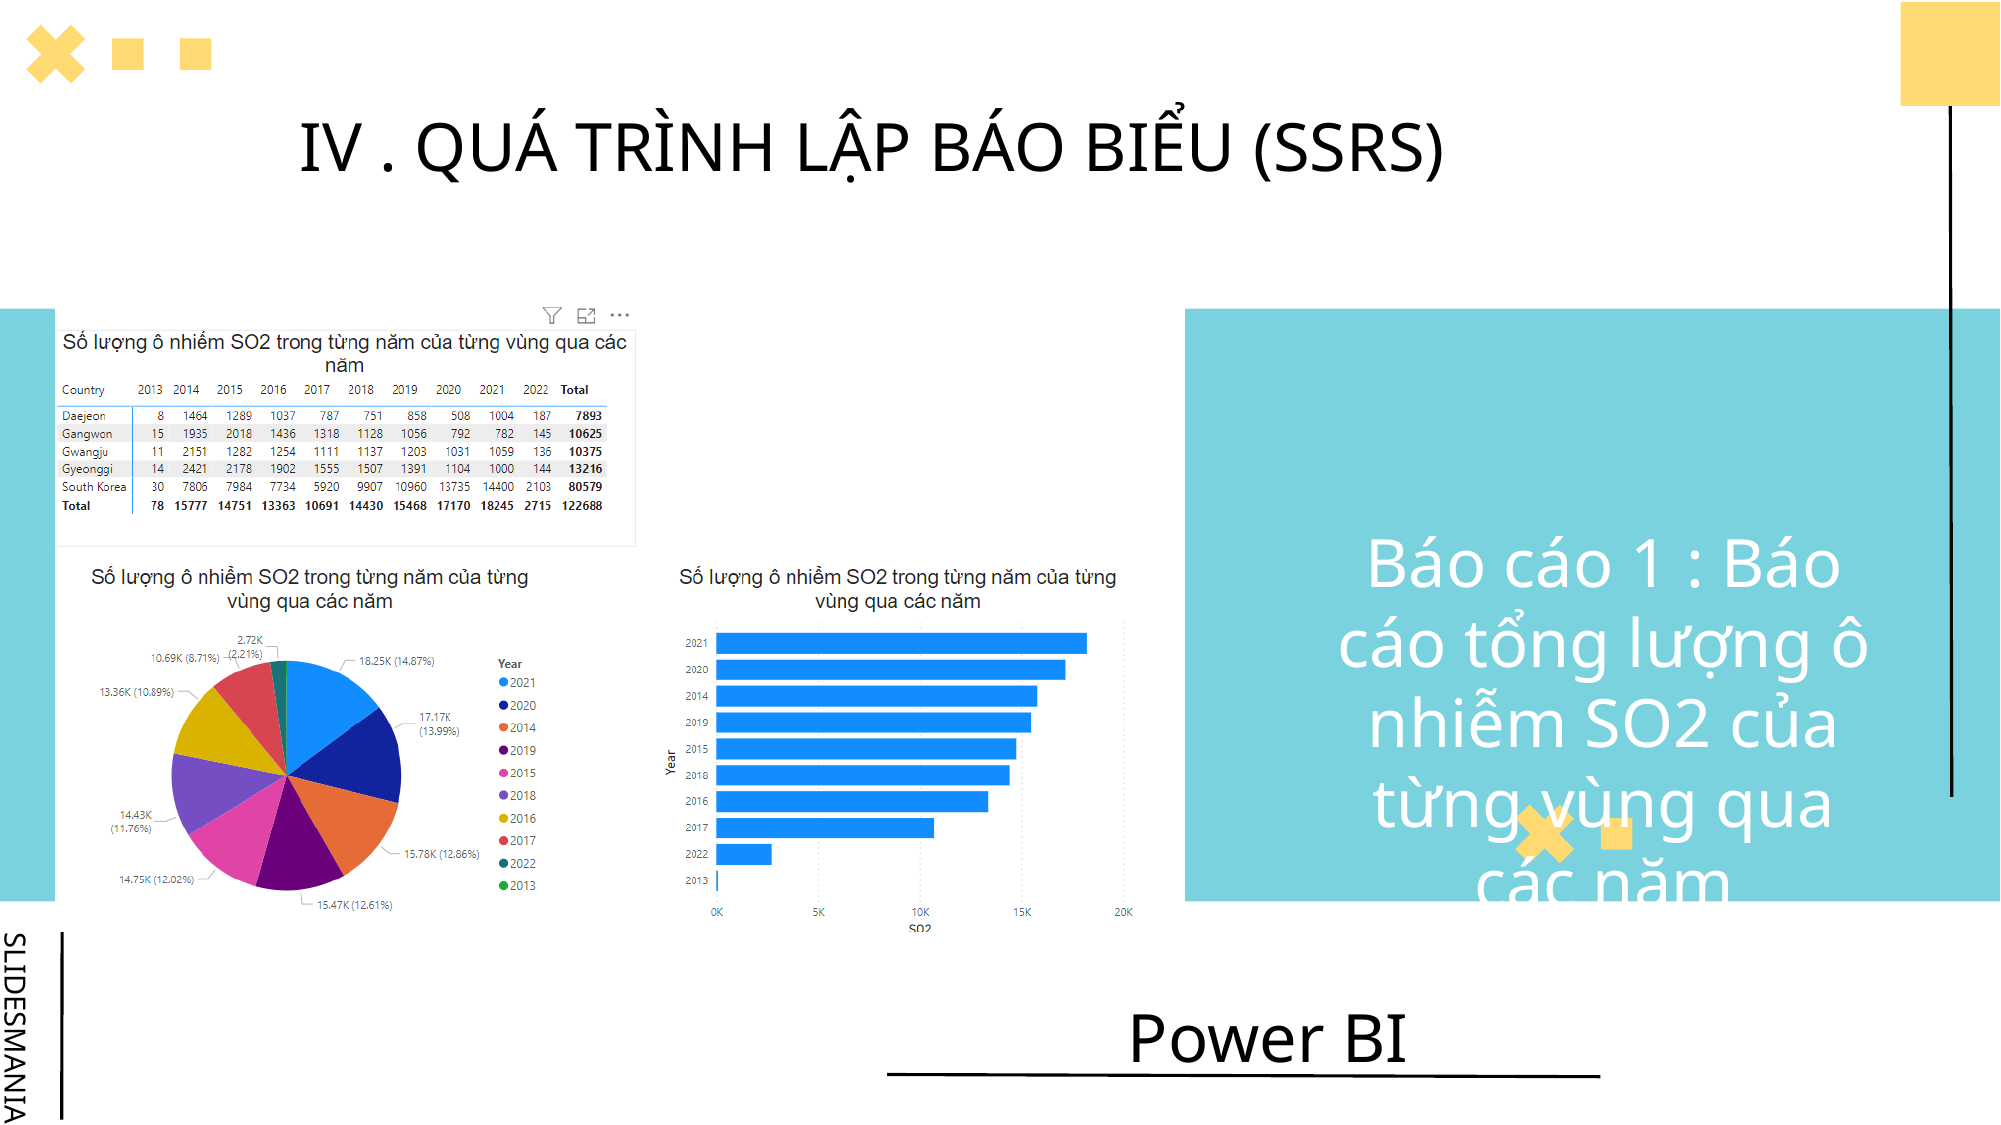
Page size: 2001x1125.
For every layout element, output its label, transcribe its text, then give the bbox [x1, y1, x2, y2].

text_box [1600, 818, 1633, 850]
text_box Báo cáo 1 : Báo cáo tổng lượng ô nhiễm SO2 của từng vùng qua các năm [1316, 500, 1893, 679]
picture [54, 307, 1186, 932]
text_box Power BI [508, 975, 2000, 1125]
text_box [1515, 804, 1575, 864]
title IV . QUÁ TRÌNH LẬP BÁO BIỂU (SSRS) [112, 84, 1633, 264]
